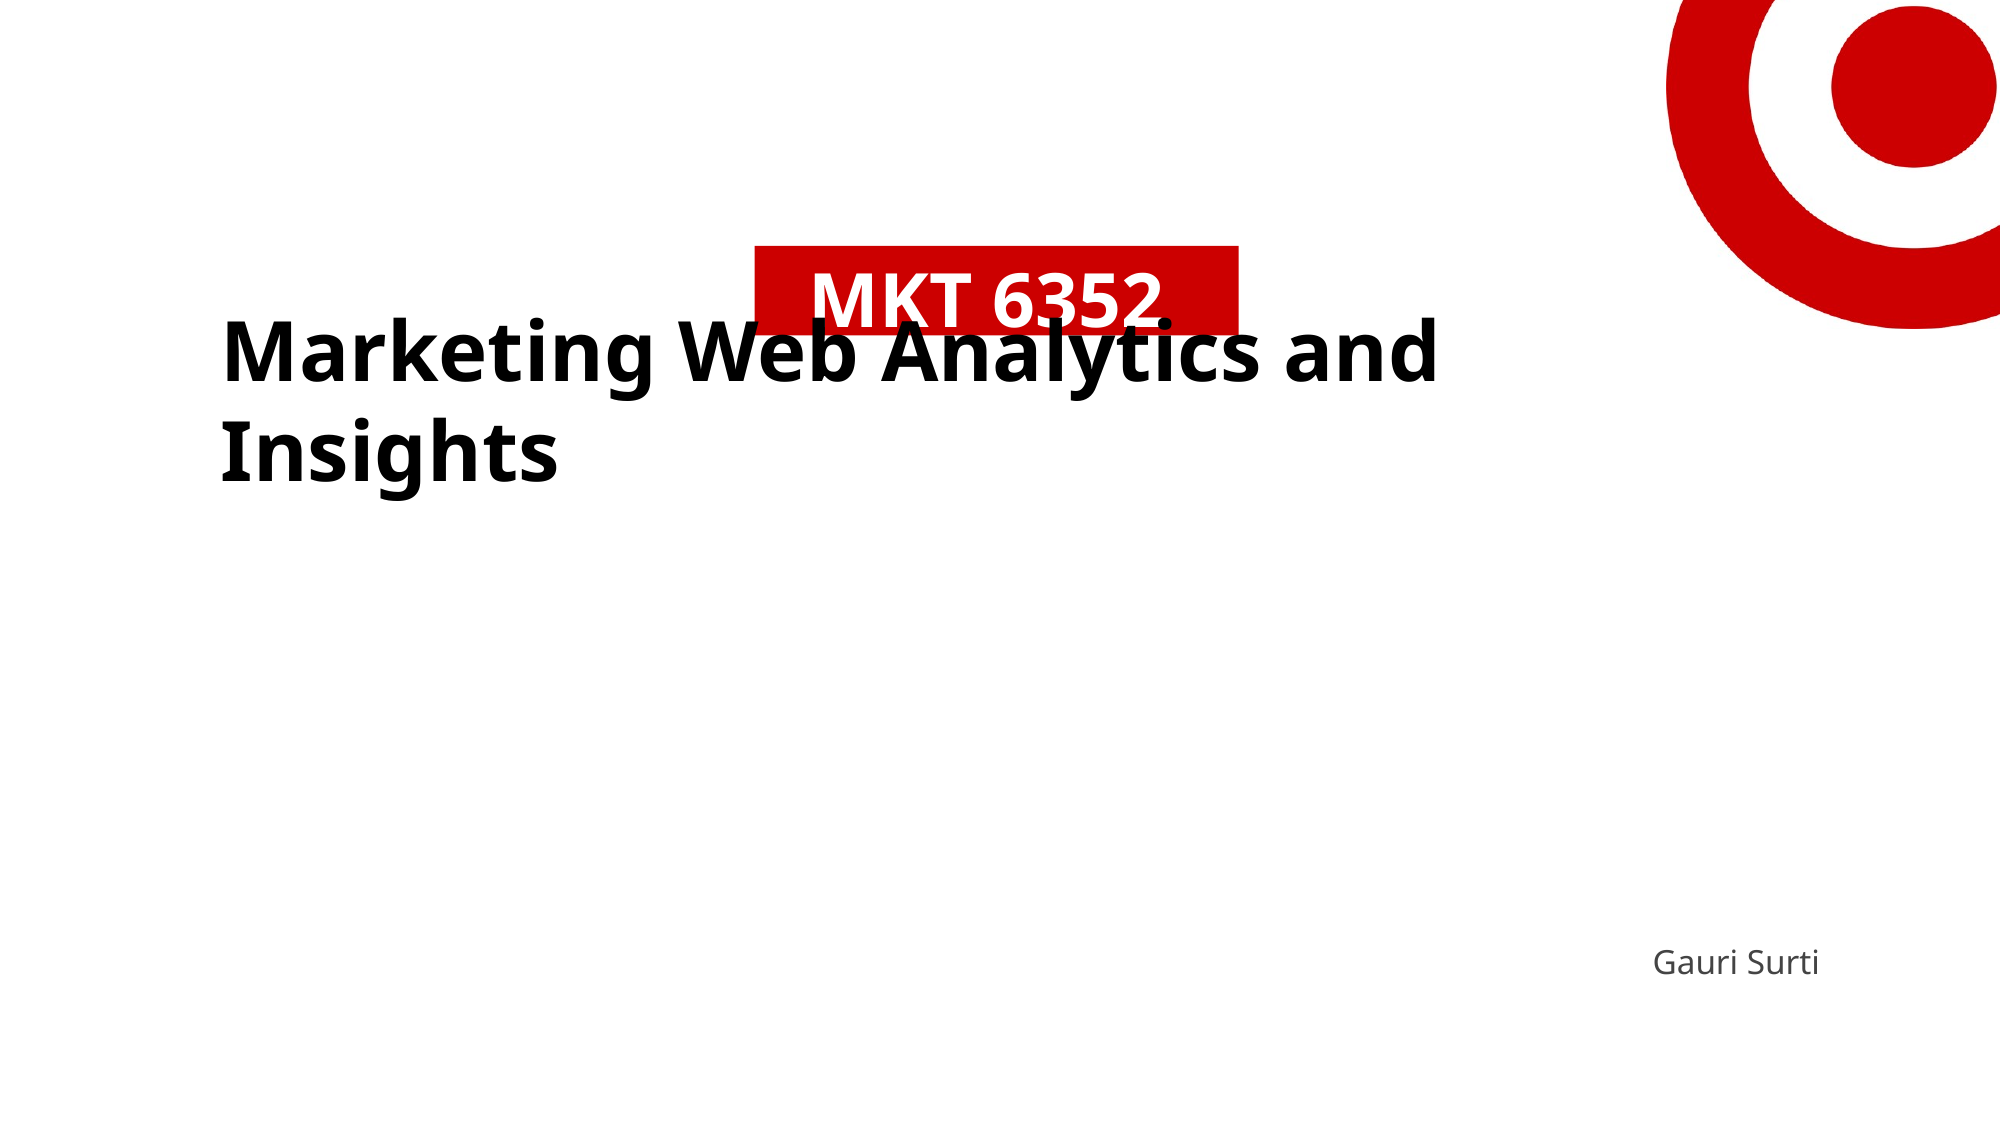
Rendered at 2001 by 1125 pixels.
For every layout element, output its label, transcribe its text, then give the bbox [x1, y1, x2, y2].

text_box Gauri Surti [149, 554, 1844, 988]
picture [1666, 0, 2000, 329]
text_box Marketing Web Analytics and Insights [205, 284, 1788, 512]
text_box MKT 6352 [754, 245, 1239, 284]
